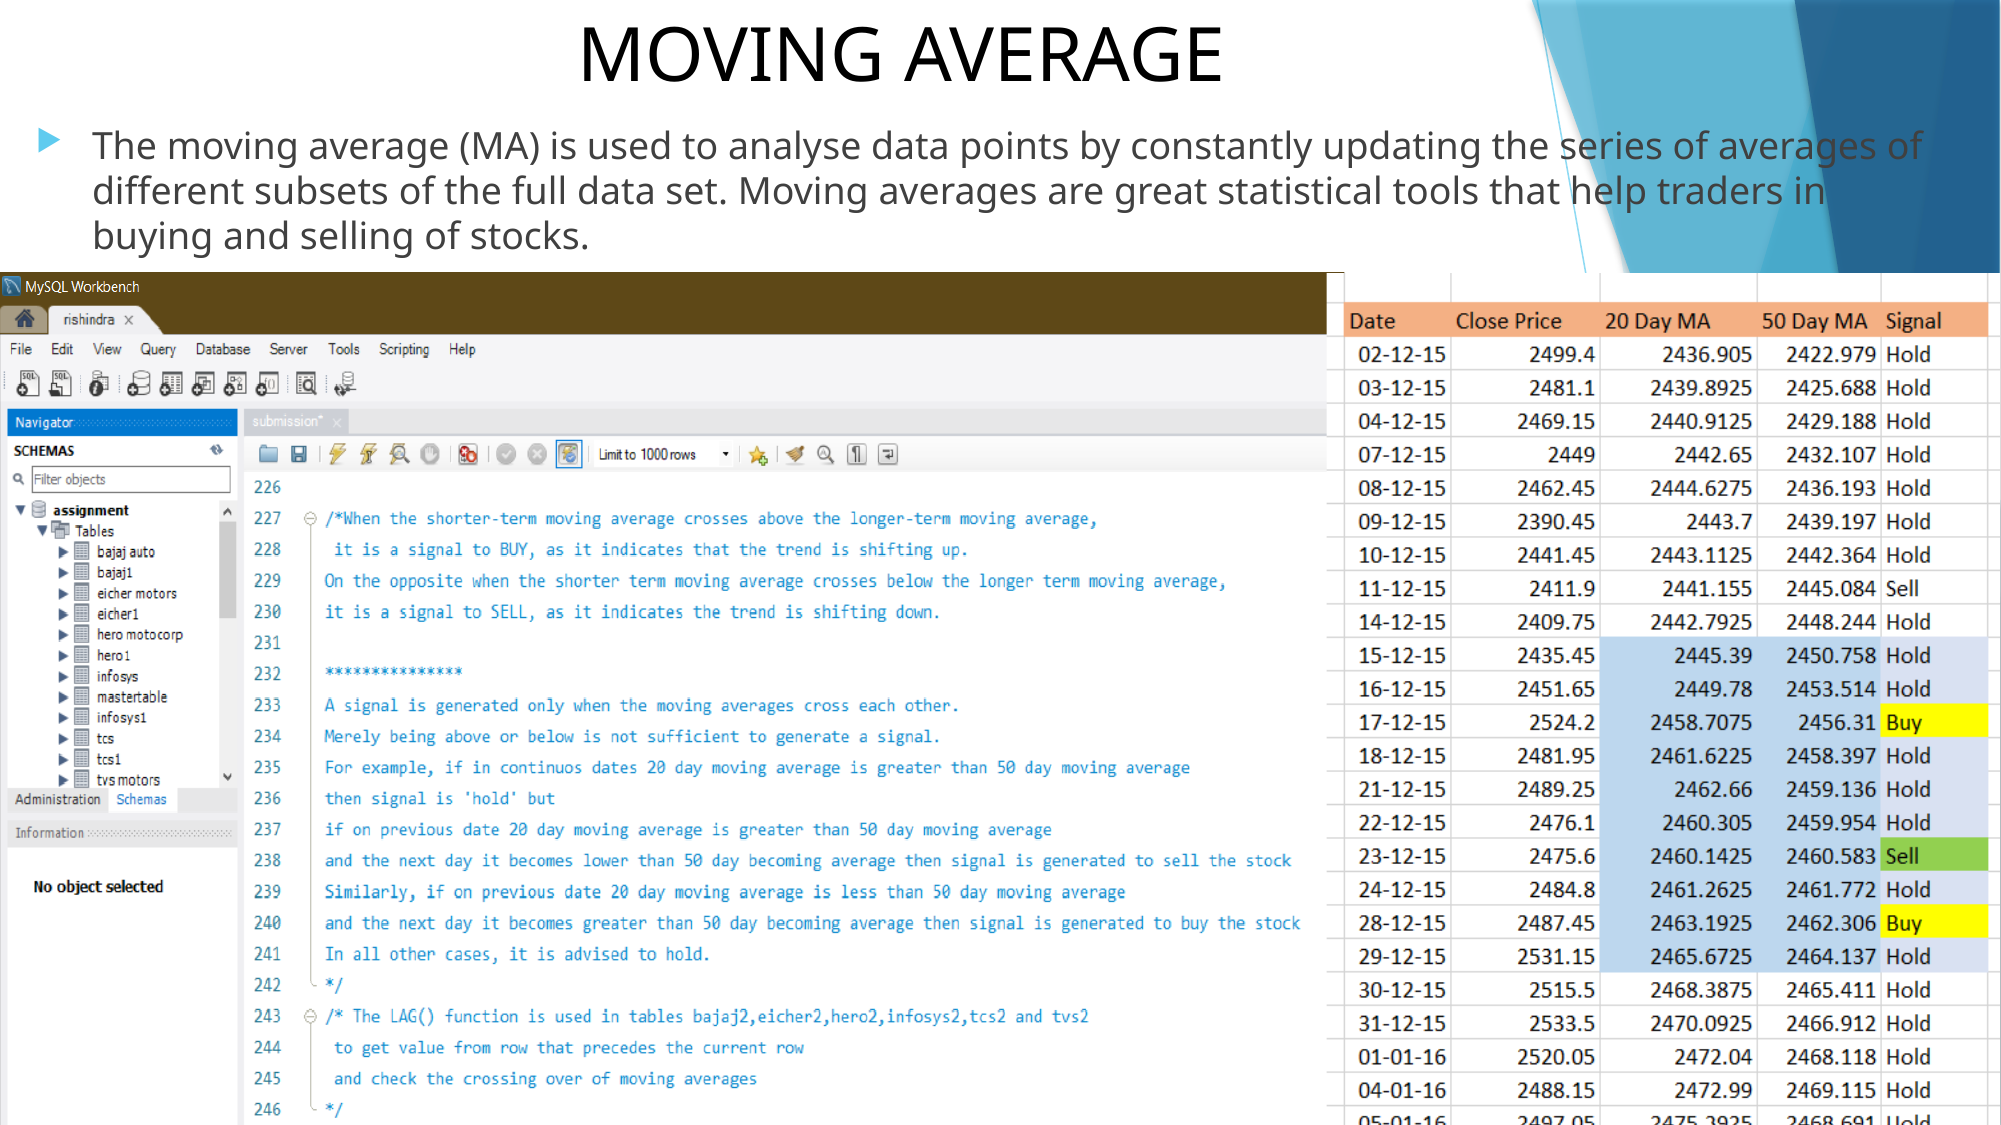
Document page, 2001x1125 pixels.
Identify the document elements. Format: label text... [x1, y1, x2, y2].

picture [0, 271, 2000, 1125]
title MOVING AVERAGE [562, 0, 1973, 114]
list The moving average (MA) is used to analyse data points by constantly updating the series of averages of different subsets of the full data set. Moving averages are great statistical tools that help traders in buying and selling of stocks. [20, 114, 1973, 272]
